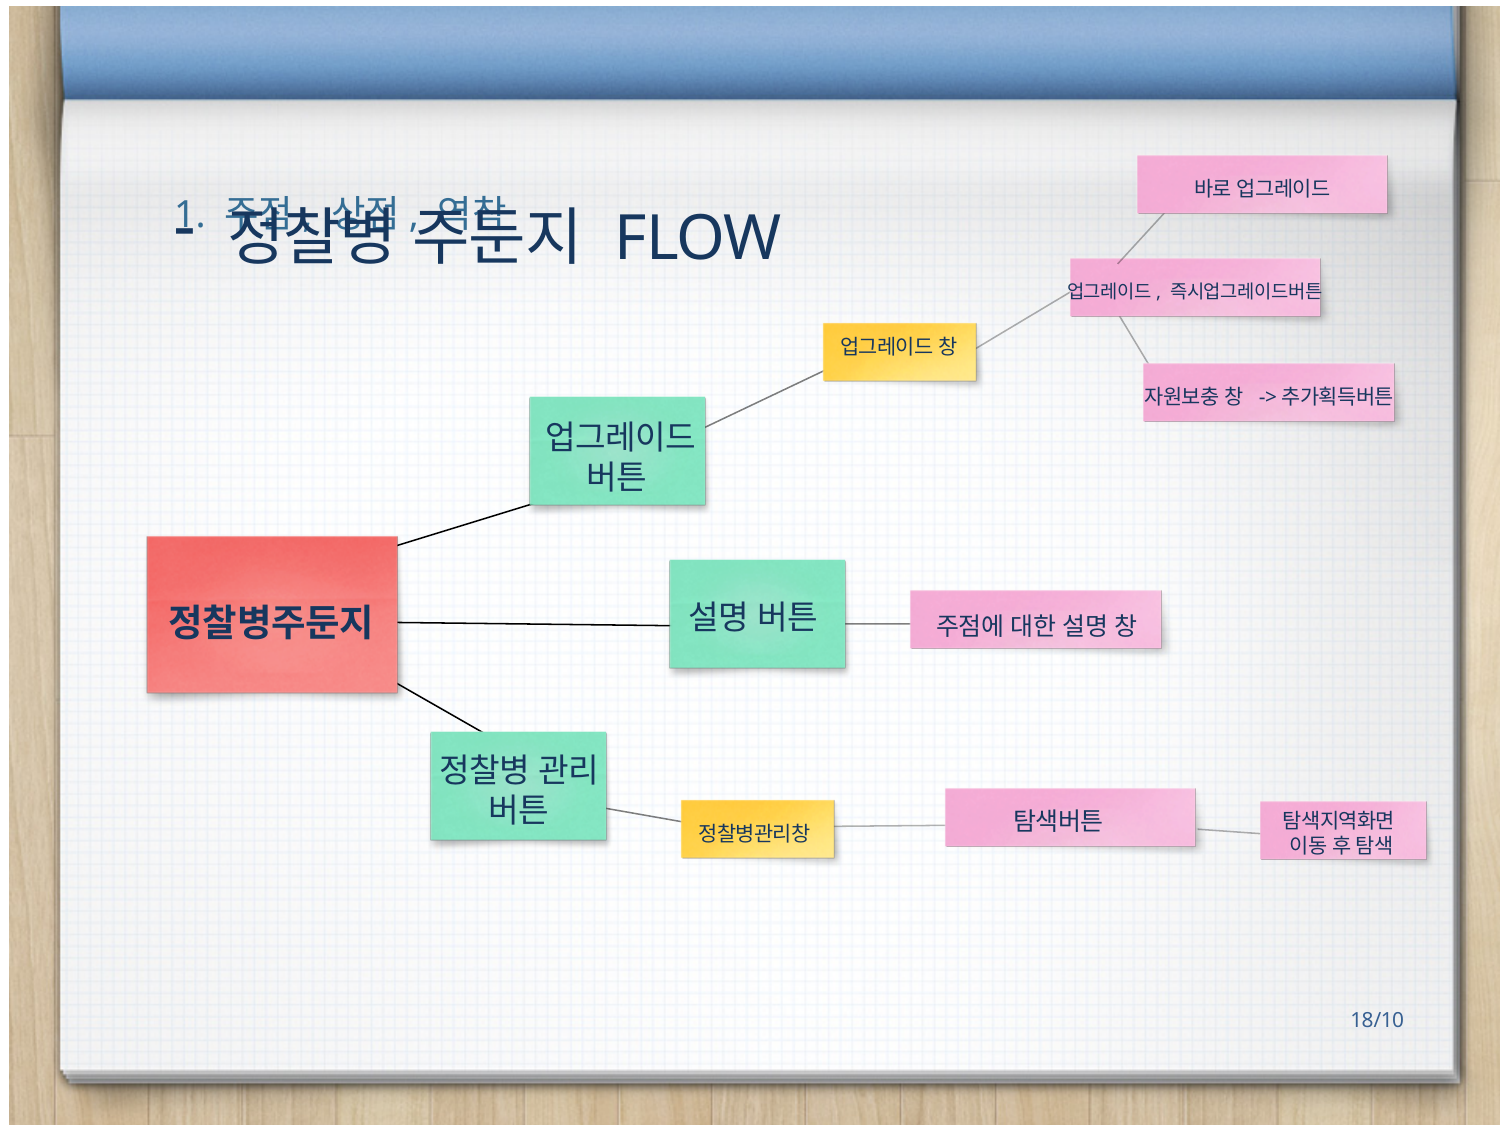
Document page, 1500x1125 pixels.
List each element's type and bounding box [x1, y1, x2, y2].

text_box [383, 675, 550, 771]
text_box [395, 498, 550, 547]
text_box [619, 798, 674, 835]
text_box [1117, 201, 1175, 265]
text_box [417, 622, 660, 626]
text_box [958, 289, 1075, 360]
text_box [1108, 335, 1172, 403]
text_box [678, 360, 846, 440]
text_box [1216, 828, 1251, 839]
picture [9, 6, 1500, 1125]
